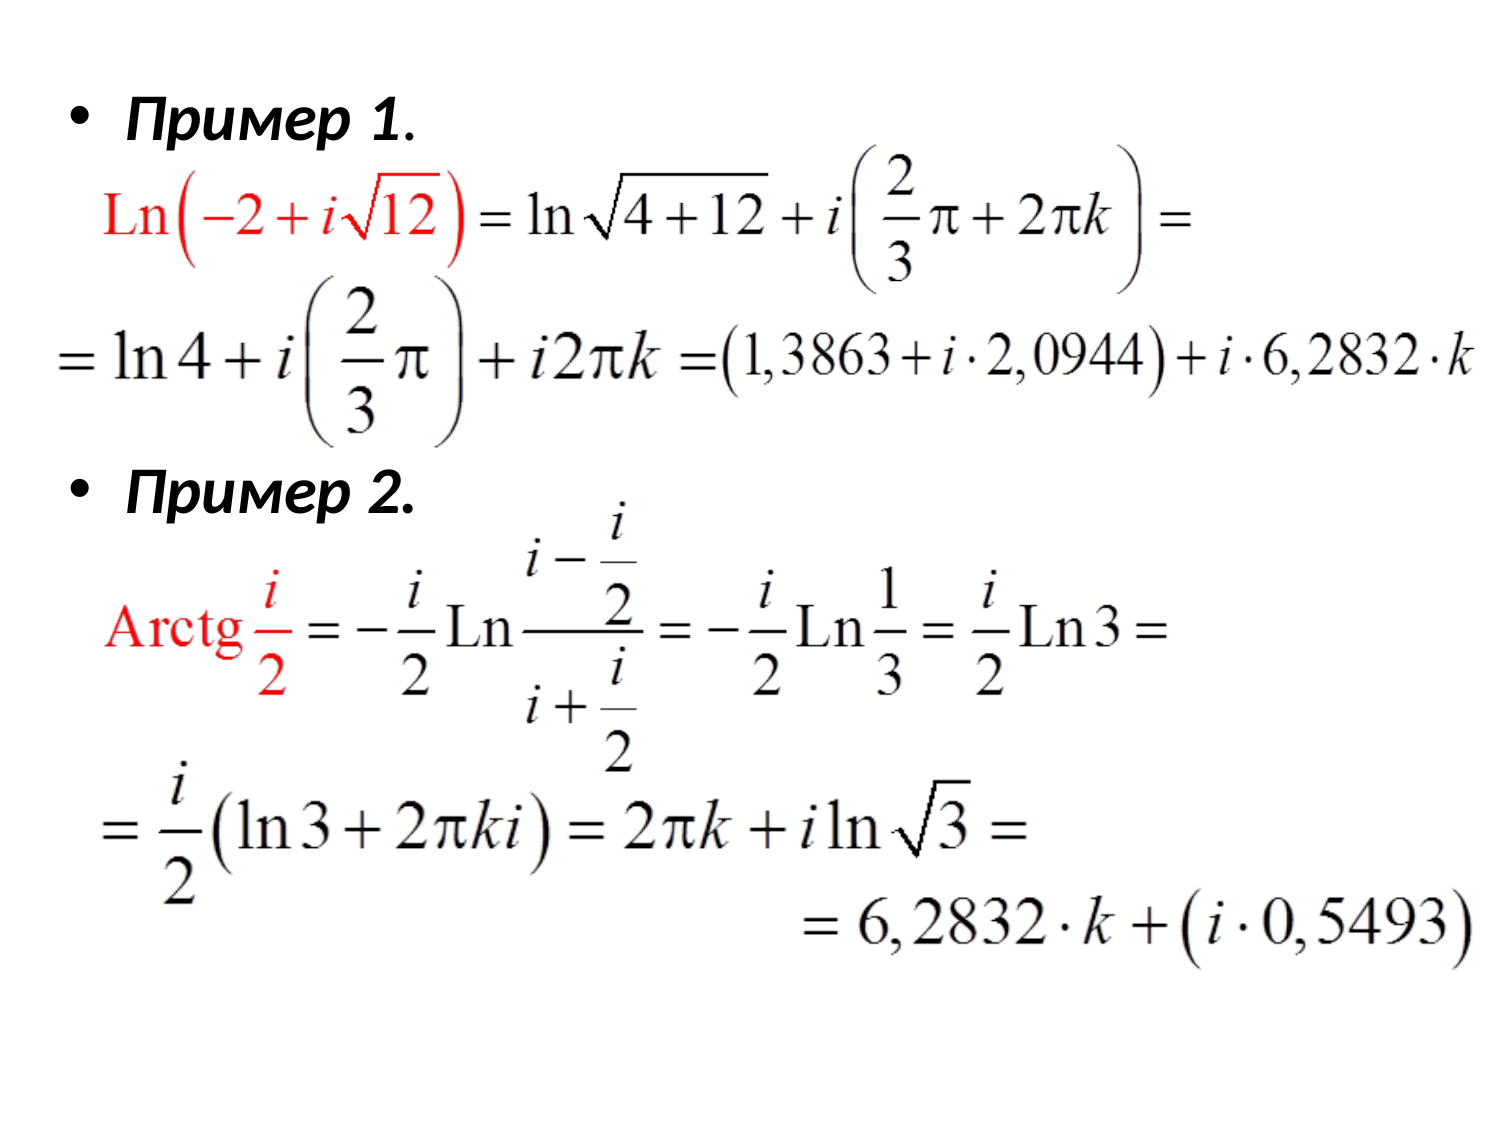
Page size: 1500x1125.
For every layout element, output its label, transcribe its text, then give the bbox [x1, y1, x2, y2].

list Пример 1. Пример 2. [53, 410, 1425, 1005]
picture [52, 136, 1483, 457]
picture [97, 485, 1481, 977]
list Пример 1. Пример 2. [53, 66, 1425, 314]
